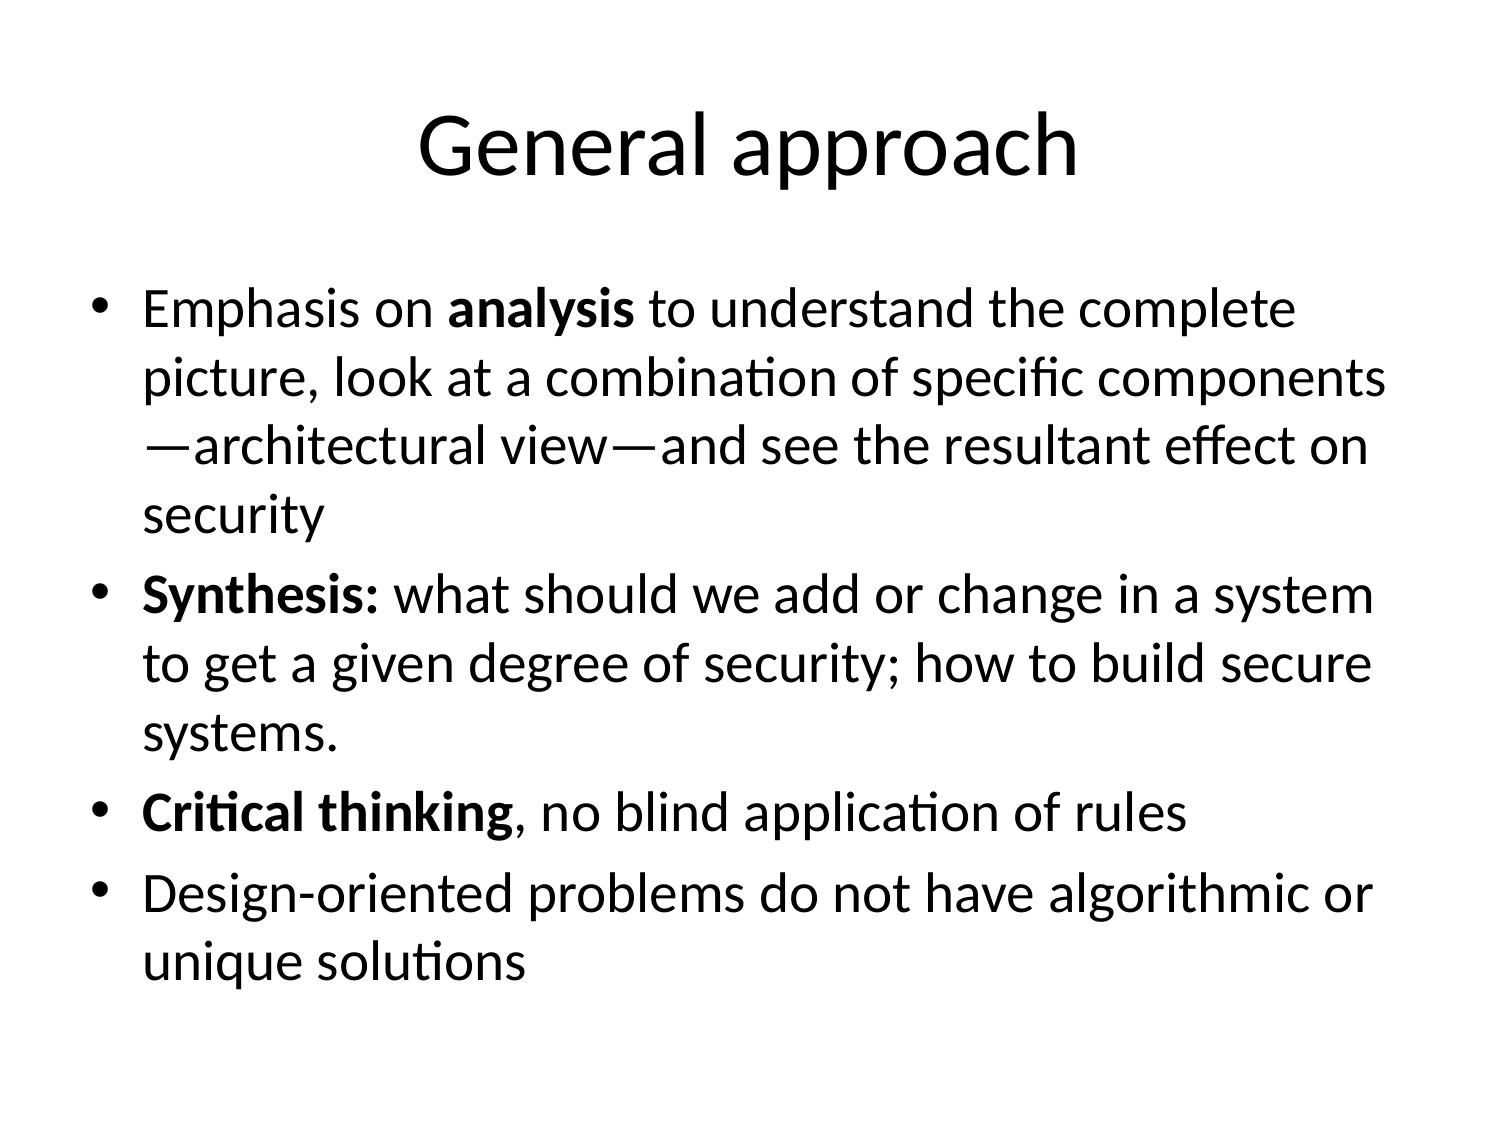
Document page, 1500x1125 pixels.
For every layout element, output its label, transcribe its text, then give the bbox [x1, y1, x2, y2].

title General approach [75, 45, 1425, 233]
list Emphasis on analysis to understand the complete picture, look at a combination of specific components—architectural view—and see the resultant effect on security Synthesis: what should we add or change in a system to get a given degree of security; how to build secure systems. Critical thinking, no blind application of rules Design-oriented problems do not have algorithmic or unique solutions [75, 262, 1425, 1005]
